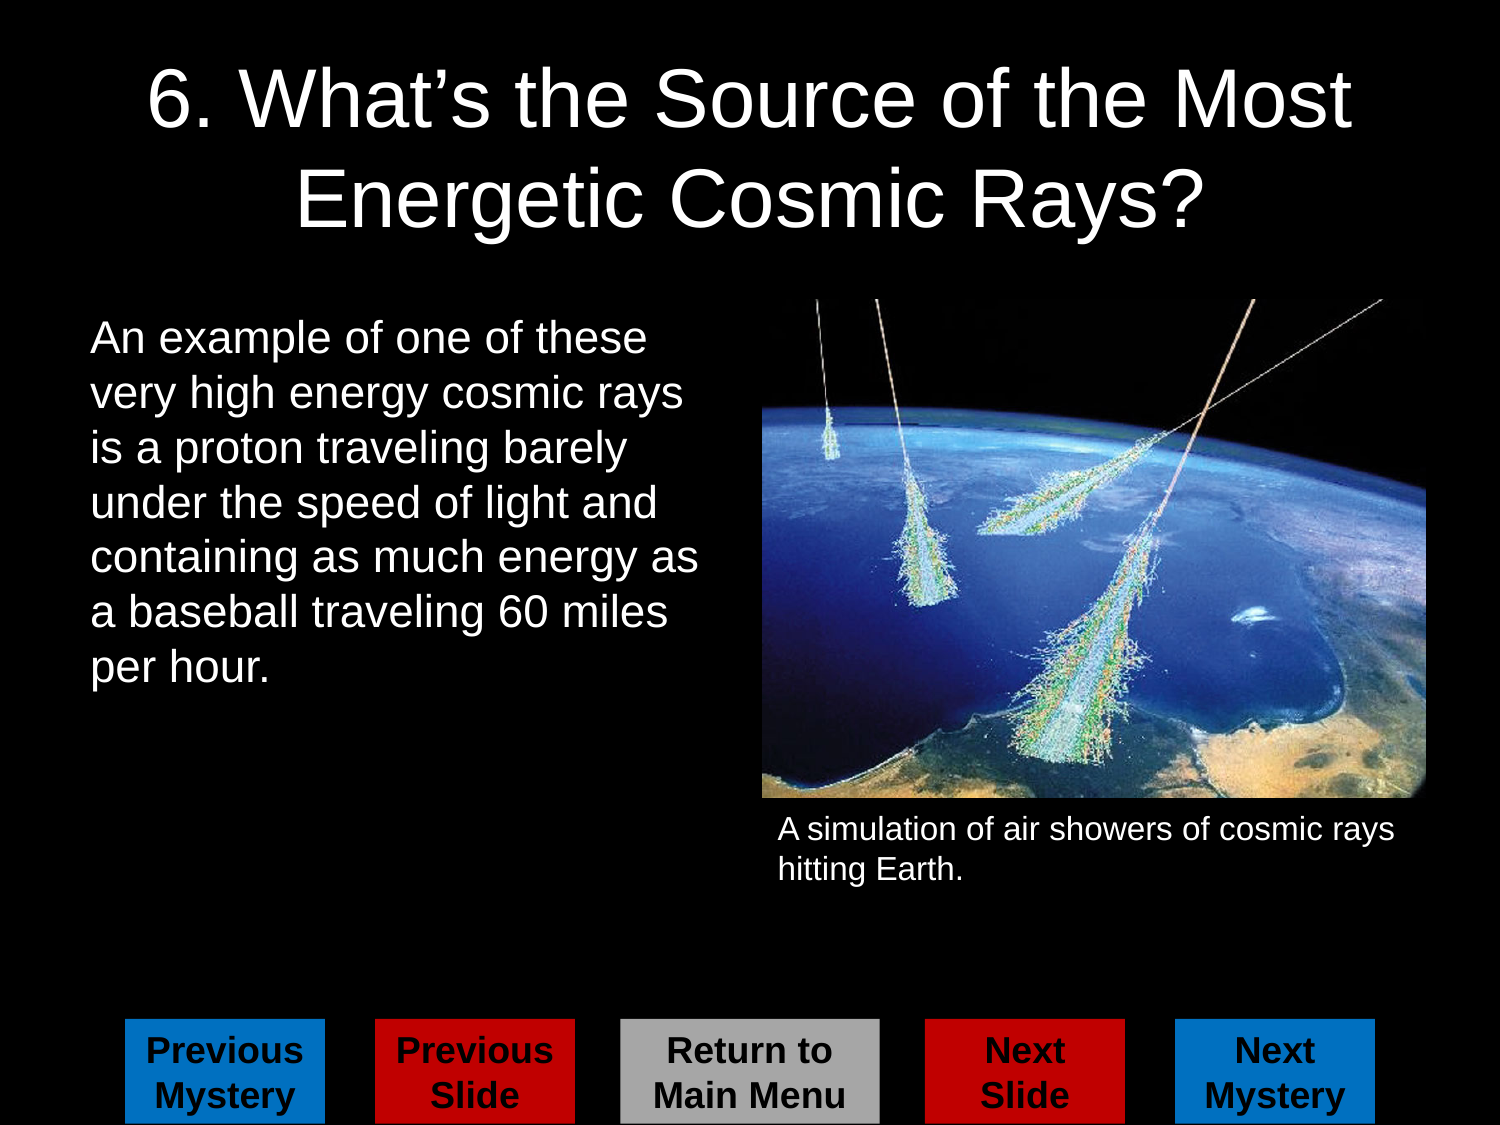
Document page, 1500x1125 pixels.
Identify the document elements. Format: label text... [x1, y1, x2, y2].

title 6. What’s the Source of the Most Energetic Cosmic Rays? [75, 0, 1425, 288]
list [762, 299, 1426, 798]
text_box Next Mystery [1175, 1018, 1375, 1124]
list A simulation of air showers of cosmic rays hitting Earth. [762, 806, 1425, 938]
text_box Previous Mystery [125, 1018, 325, 1124]
list An example of one of these very high energy cosmic rays is a proton traveling barely under the speed of light and containing as much energy as a baseball traveling 60 miles per hour. [75, 299, 738, 949]
